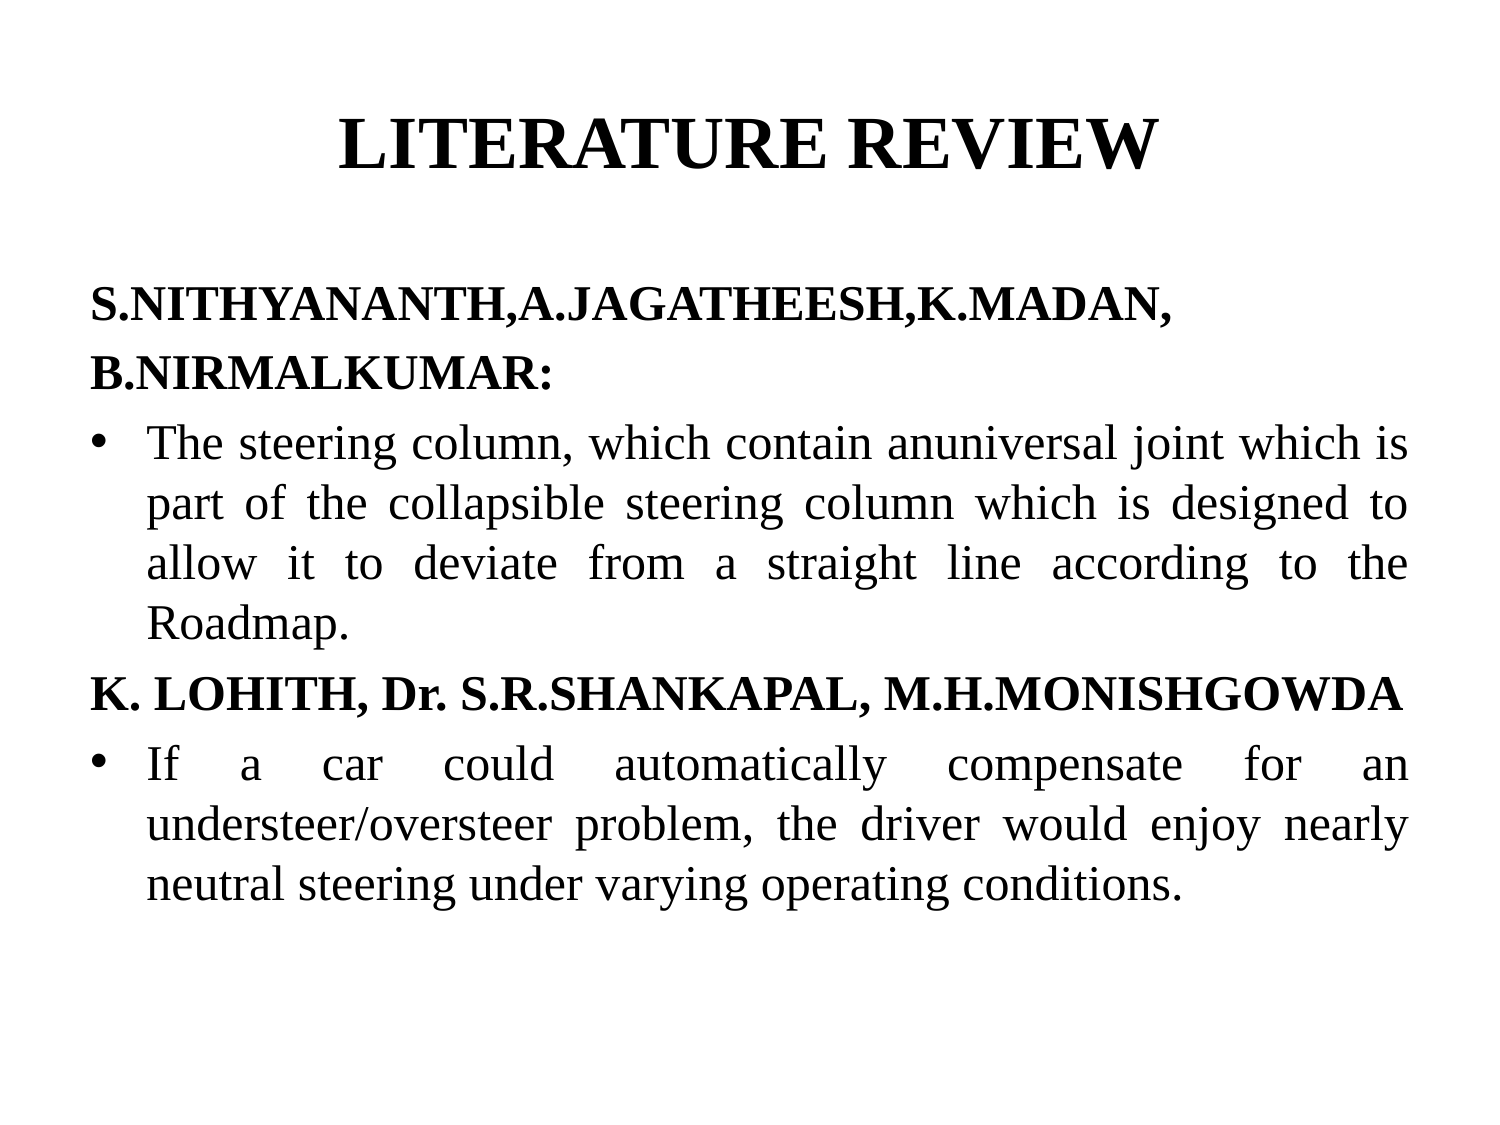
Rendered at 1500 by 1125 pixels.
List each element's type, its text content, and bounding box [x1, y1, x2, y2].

title LITERATURE REVIEW [75, 45, 1425, 233]
list S.NITHYANANTH,A.JAGATHEESH,K.MADAN, B.NIRMALKUMAR: The steering column, which contain anuniversal joint which is part of the collapsible steering column which is designed to allow it to deviate from a straight line according to the Roadmap. K. LOHITH, Dr. S.R.SHANKAPAL, M.H.MONISHGOWDA If a car could automatically compensate for an understeer/oversteer problem, the driver would enjoy nearly neutral steering under varying operating conditions. [75, 262, 1425, 1005]
